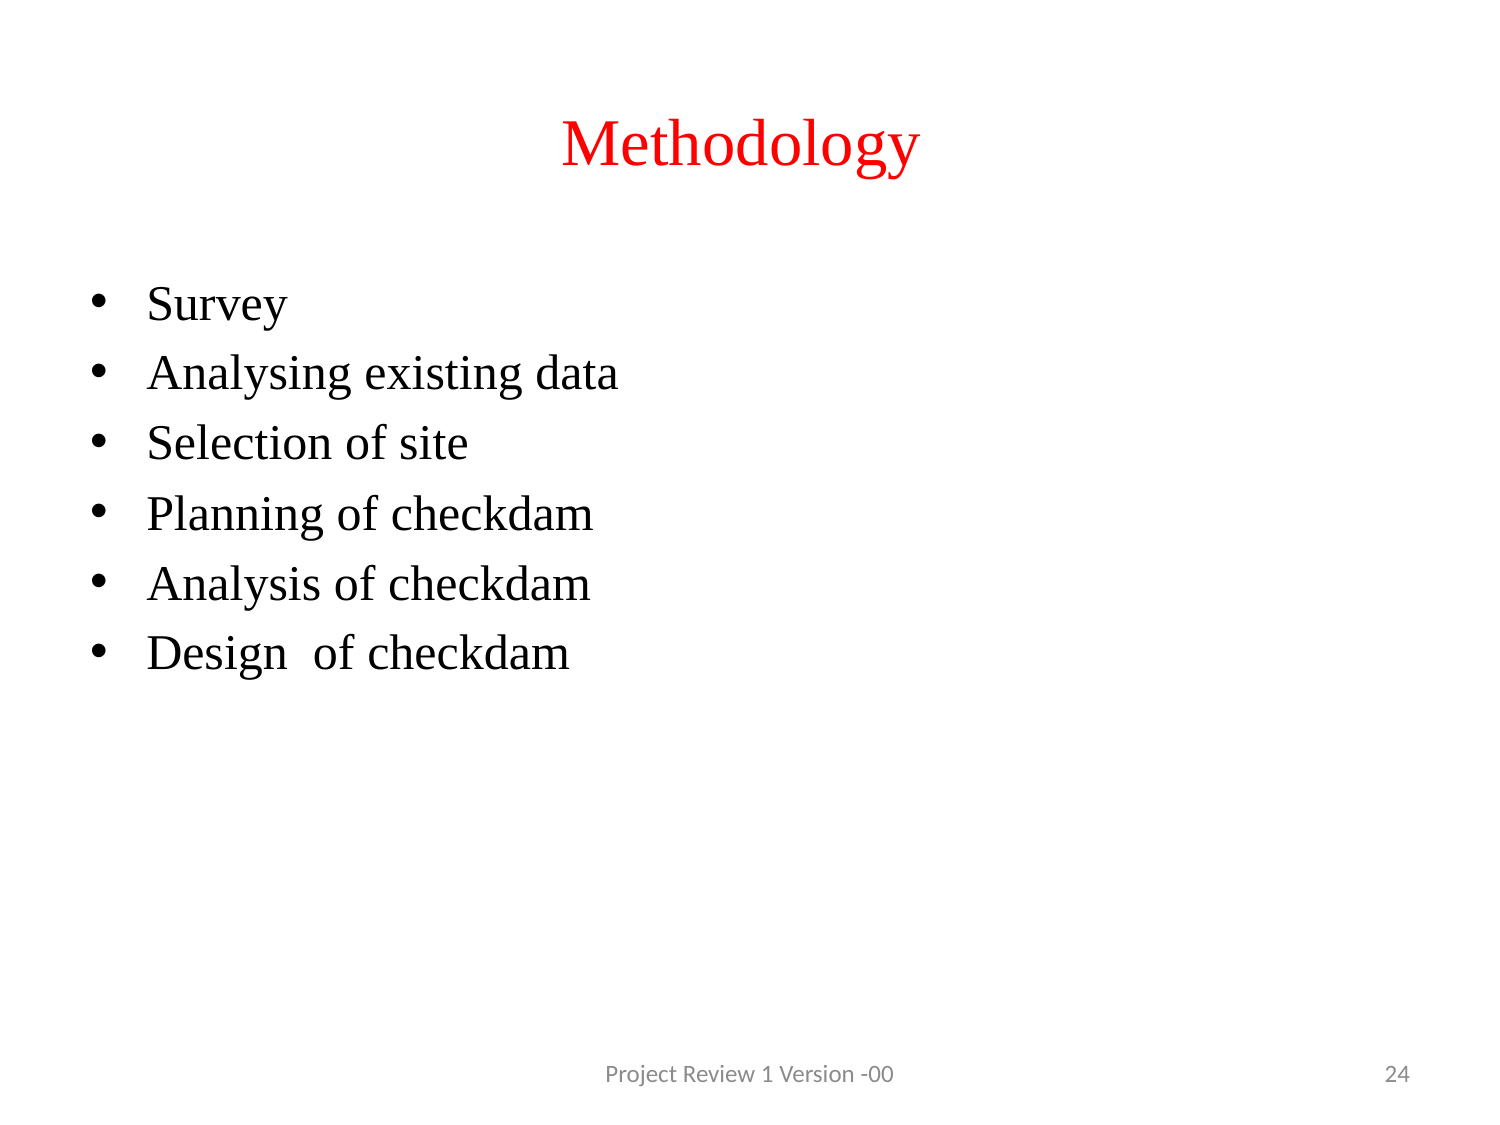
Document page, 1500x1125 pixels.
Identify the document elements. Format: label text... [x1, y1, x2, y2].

title Methodology [75, 45, 1425, 233]
slide_number 24 [1074, 1042, 1425, 1103]
list Survey Analysing existing data Selection of site Planning of checkdam Analysis of checkdam Design of checkdam [75, 262, 1425, 1005]
footer Project Review 1 Version -00 [512, 1042, 988, 1103]
